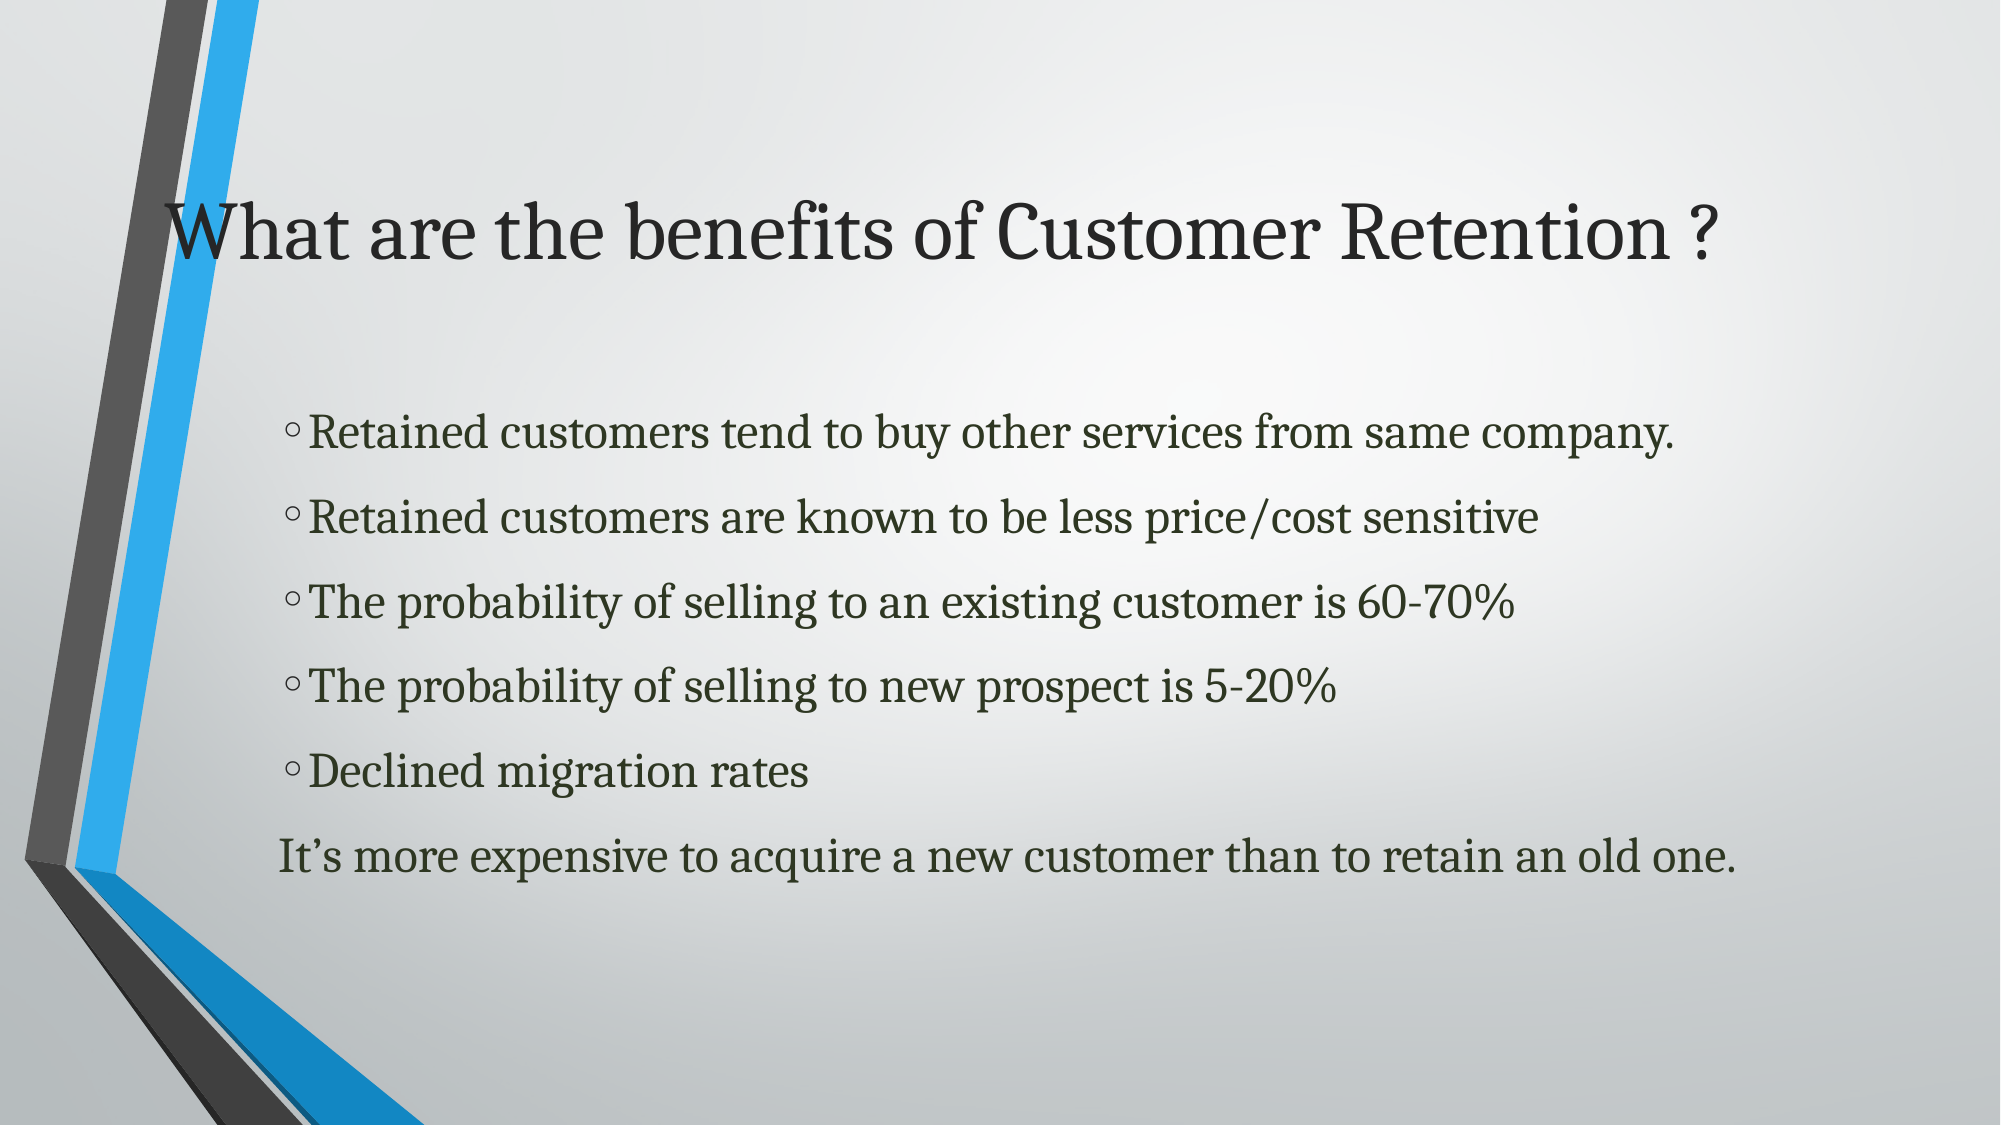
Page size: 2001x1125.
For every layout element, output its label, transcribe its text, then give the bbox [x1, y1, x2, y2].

text_box Retained customers tend to buy other services from same company. Retained customers are known to be less price/cost sensitive The probability of selling to an existing customer is 60-70% The probability of selling to new prospect is 5-20% Declined migration rates It’s more expensive to acquire a new customer than to retain an old one. [263, 385, 1964, 948]
text_box What are the benefits of Customer Retention ? [149, 101, 1850, 364]
